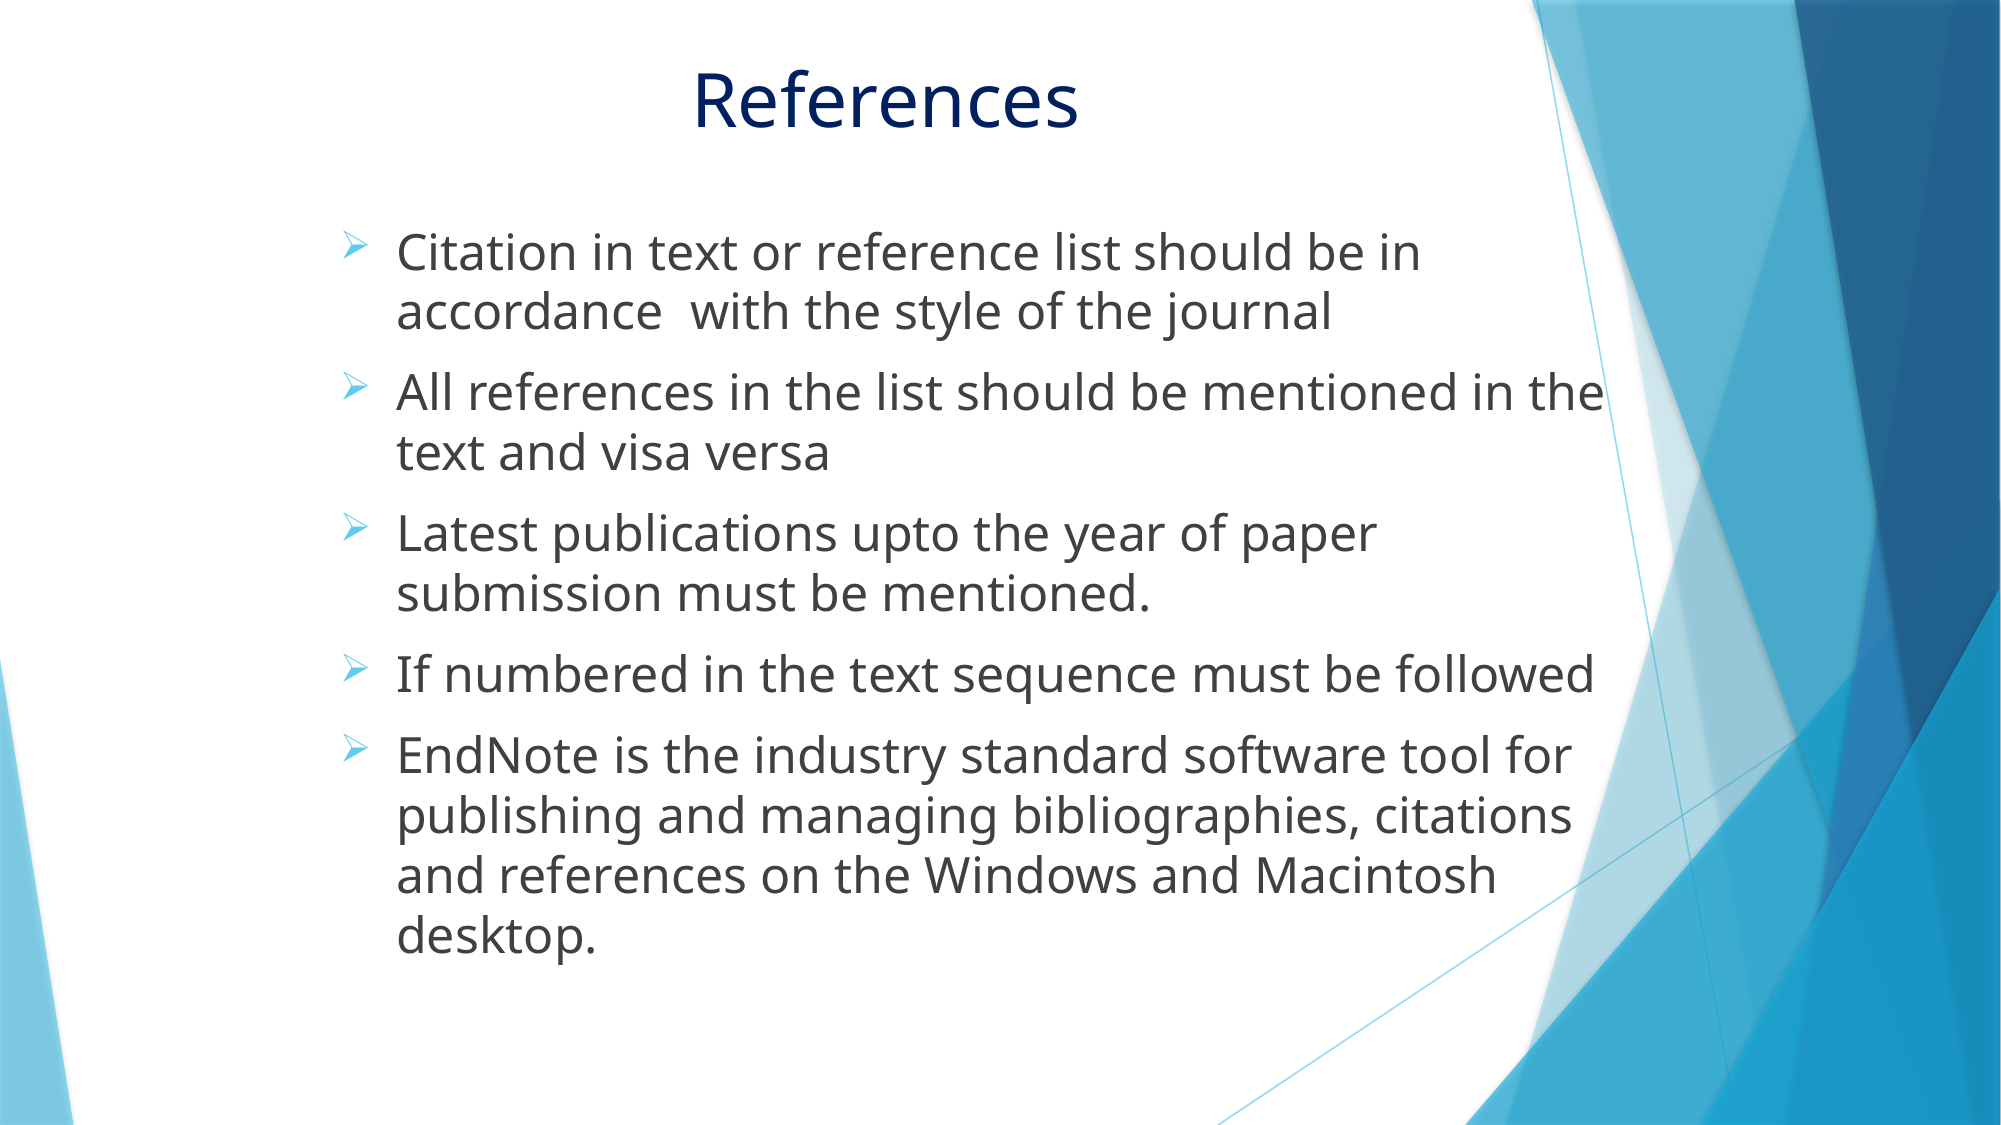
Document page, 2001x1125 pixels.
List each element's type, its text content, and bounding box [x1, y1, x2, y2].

title References [324, 45, 1675, 188]
list Citation in text or reference list should be in accordance with the style of the journal All references in the list should be mentioned in the text and visa versa Latest publications upto the year of paper submission must be mentioned. If numbered in the text sequence must be followed EndNote is the industry standard software tool for publishing and managing bibliographies, citations and references on the Windows and Macintosh desktop. [324, 212, 1675, 1005]
